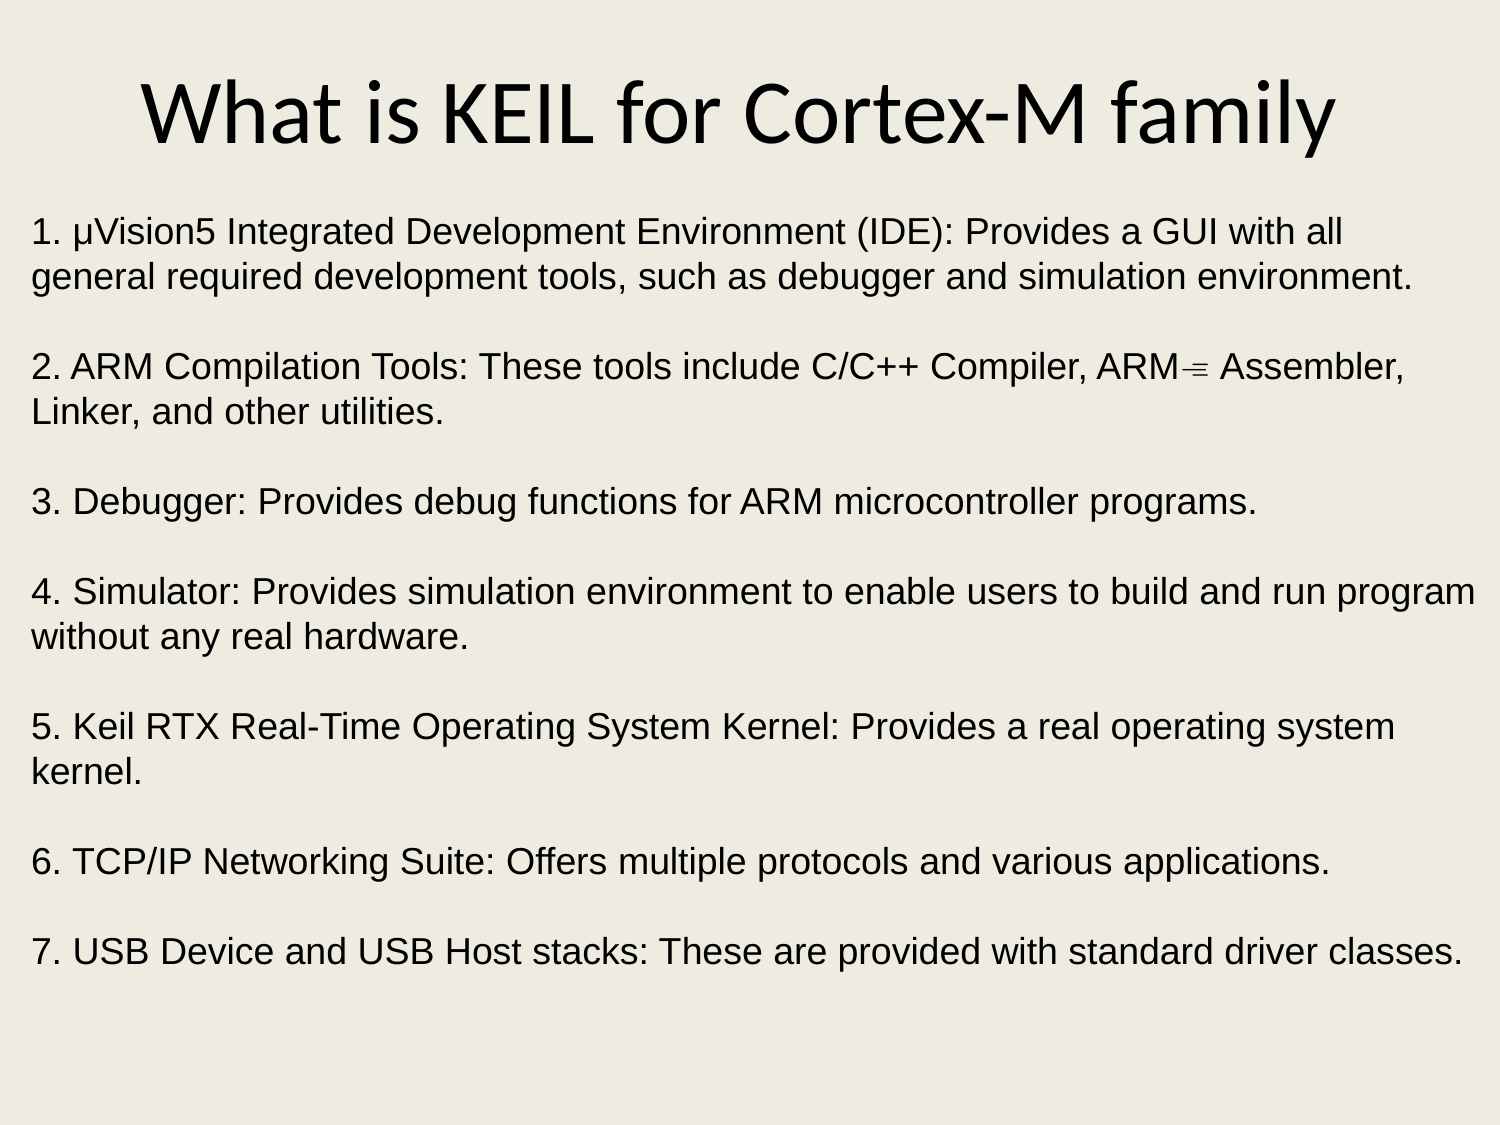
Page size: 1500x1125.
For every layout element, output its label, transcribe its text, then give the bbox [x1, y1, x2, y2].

text_box What is KEIL for Cortex-M family [74, 45, 1425, 188]
text_box 1. μVision5 Integrated Development Environment (IDE): Provides a GUI with all general required development tools, such as debugger and simulation environment. 2. ARM Compilation Tools: These tools include C/C++ Compiler, ARM Assembler, Linker, and other utilities. 3. Debugger: Provides debug functions for ARM microcontroller programs. 4. Simulator: Provides simulation environment to enable users to build and run program without any real hardware. 5. Keil RTX Real-Time Operating System Kernel: Provides a real operating system kernel. 6. TCP/IP Networking Suite: Offers multiple protocols and various applications. 7. USB Device and USB Host stacks: These are provided with standard driver classes. [16, 199, 1492, 1025]
